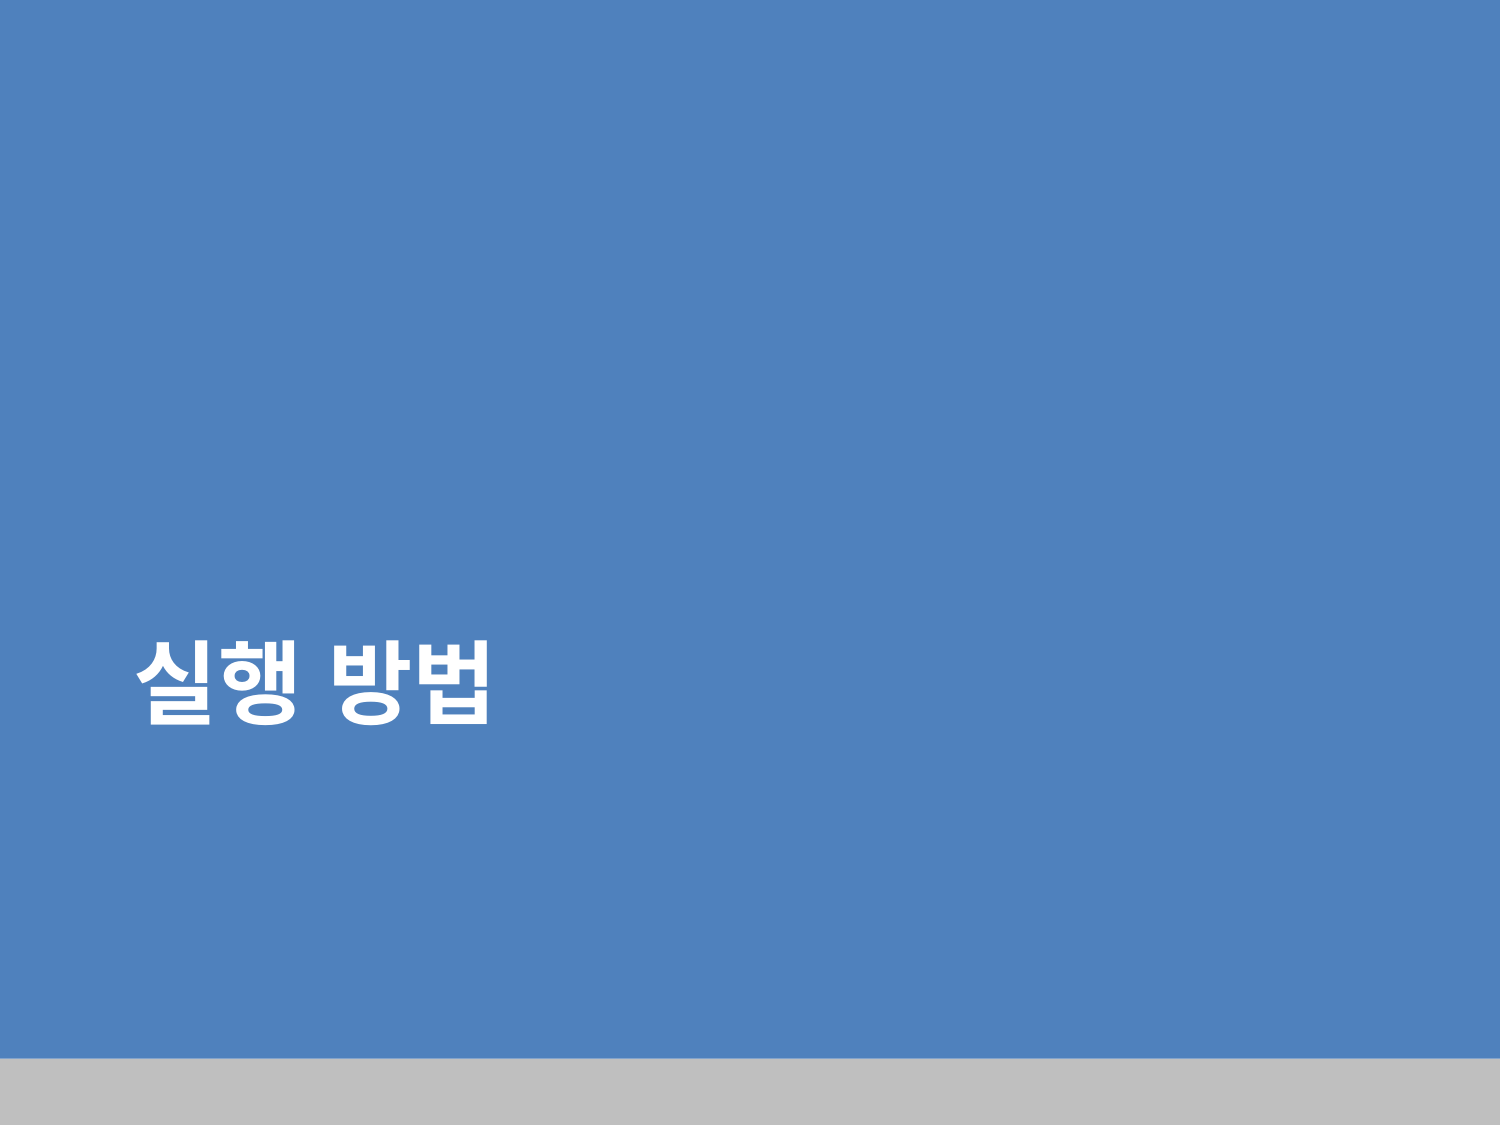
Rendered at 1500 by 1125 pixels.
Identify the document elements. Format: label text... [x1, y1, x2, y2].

title 실행 방법 [118, 609, 1394, 752]
